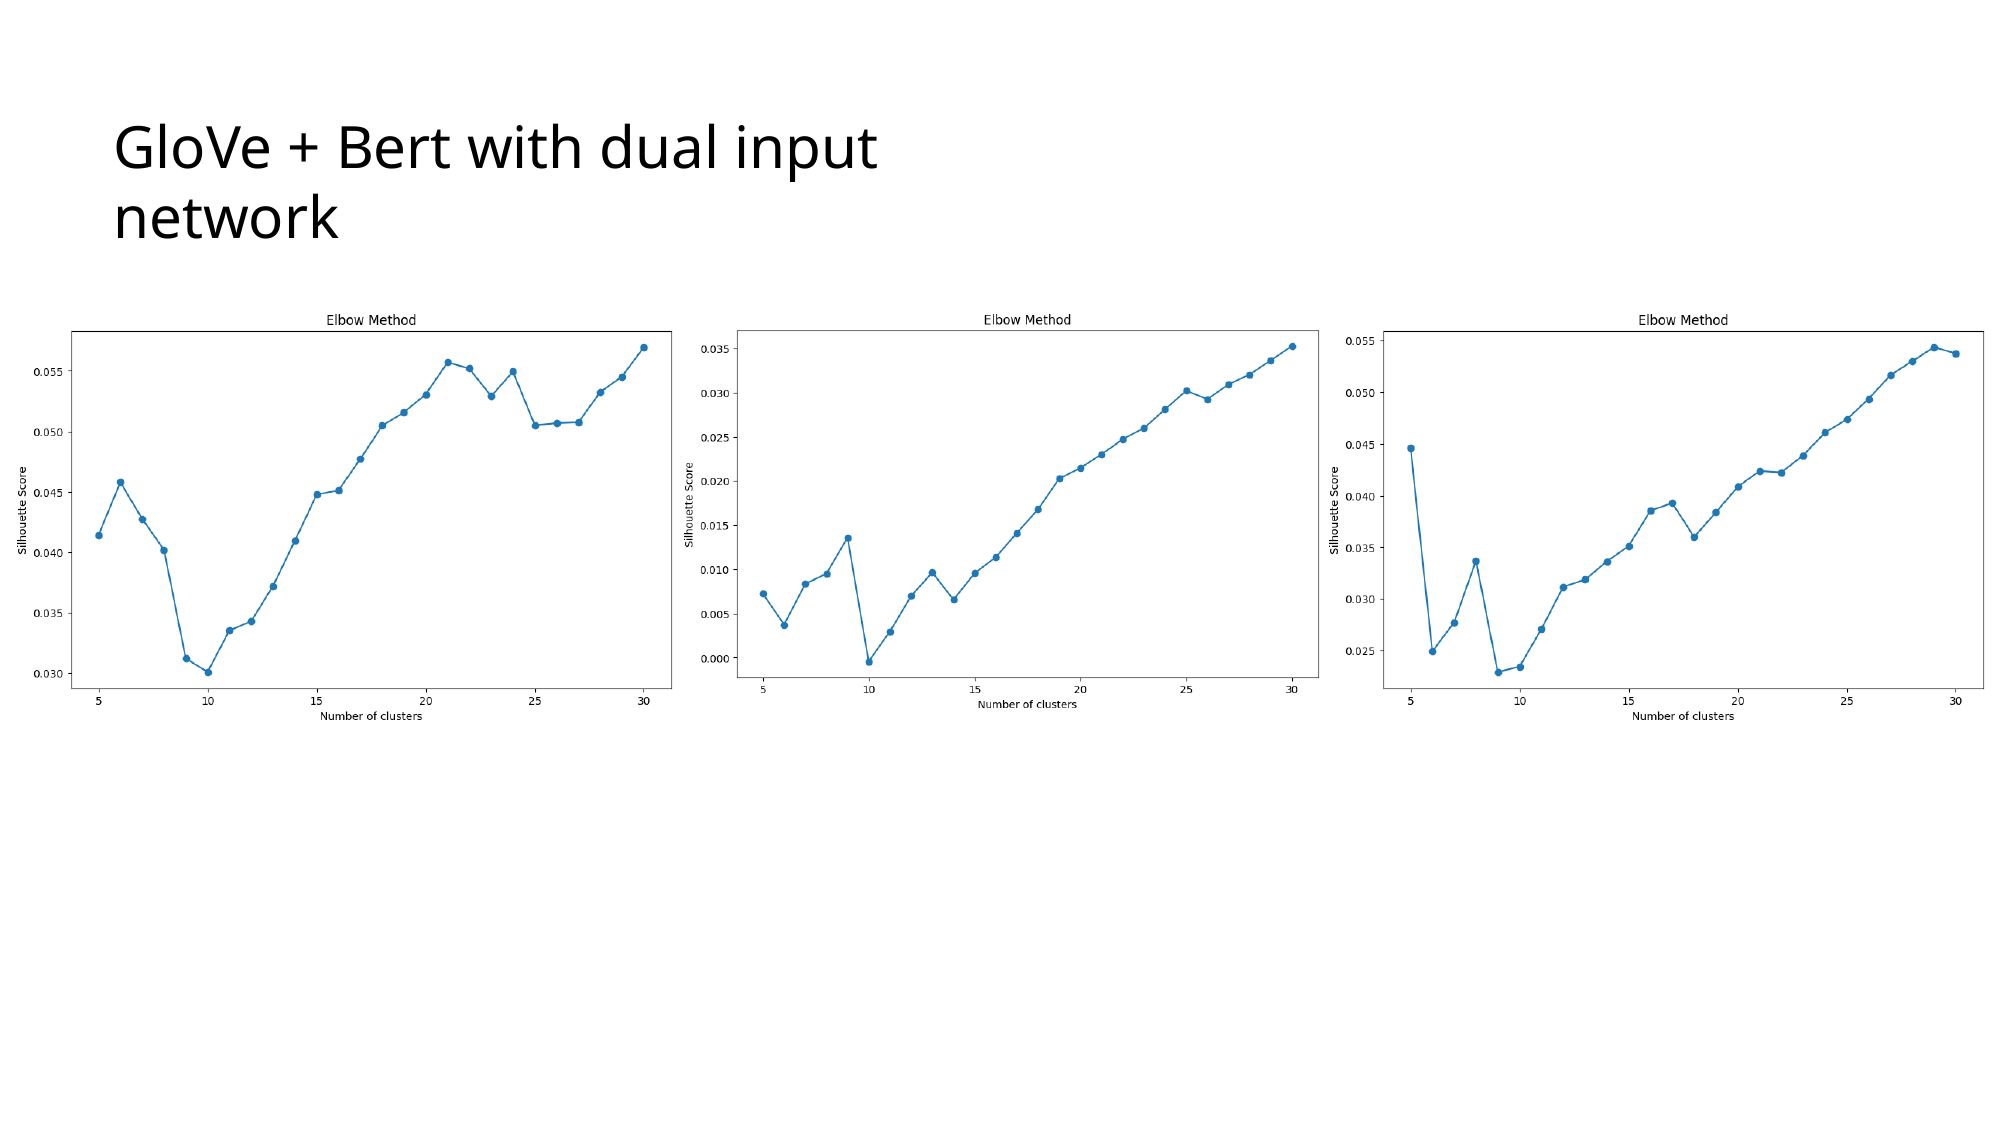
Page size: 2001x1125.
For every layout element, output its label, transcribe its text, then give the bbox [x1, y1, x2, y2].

text_box GloVe + Bert with dual input network [98, 102, 1127, 258]
picture [10, 306, 1990, 729]
